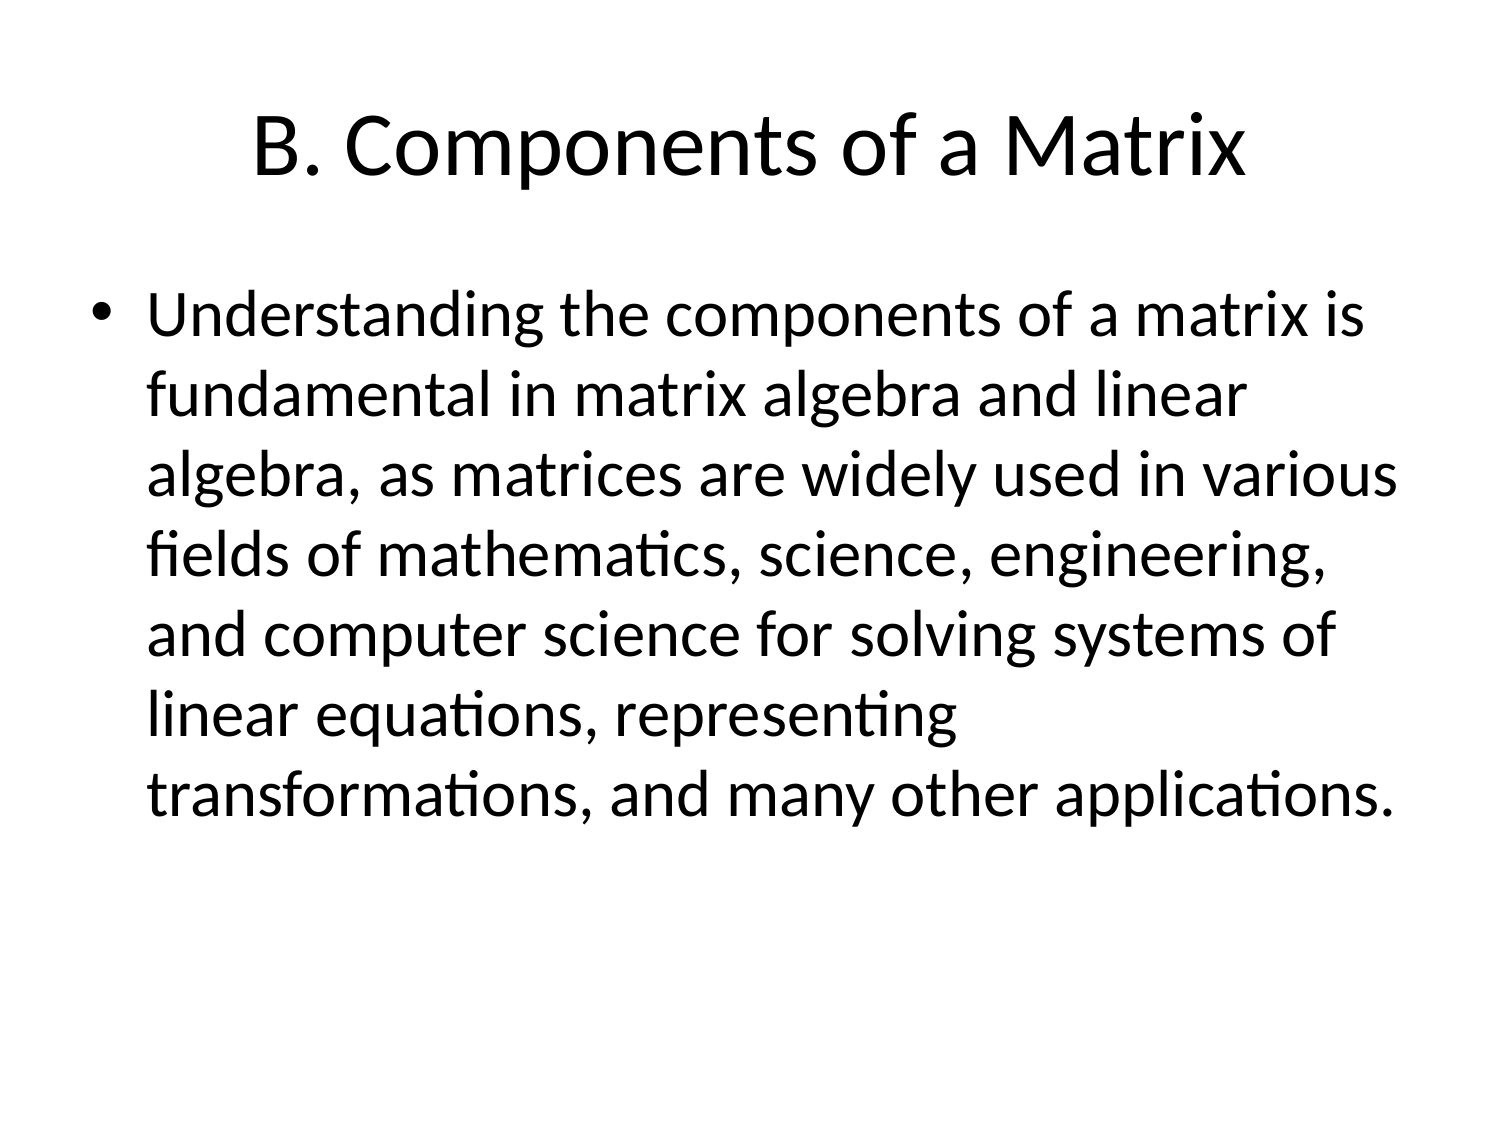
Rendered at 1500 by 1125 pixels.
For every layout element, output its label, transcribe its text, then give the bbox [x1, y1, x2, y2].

title B. Components of a Matrix [75, 45, 1425, 233]
list Understanding the components of a matrix is fundamental in matrix algebra and linear algebra, as matrices are widely used in various fields of mathematics, science, engineering, and computer science for solving systems of linear equations, representing transformations, and many other applications. [75, 262, 1425, 1005]
